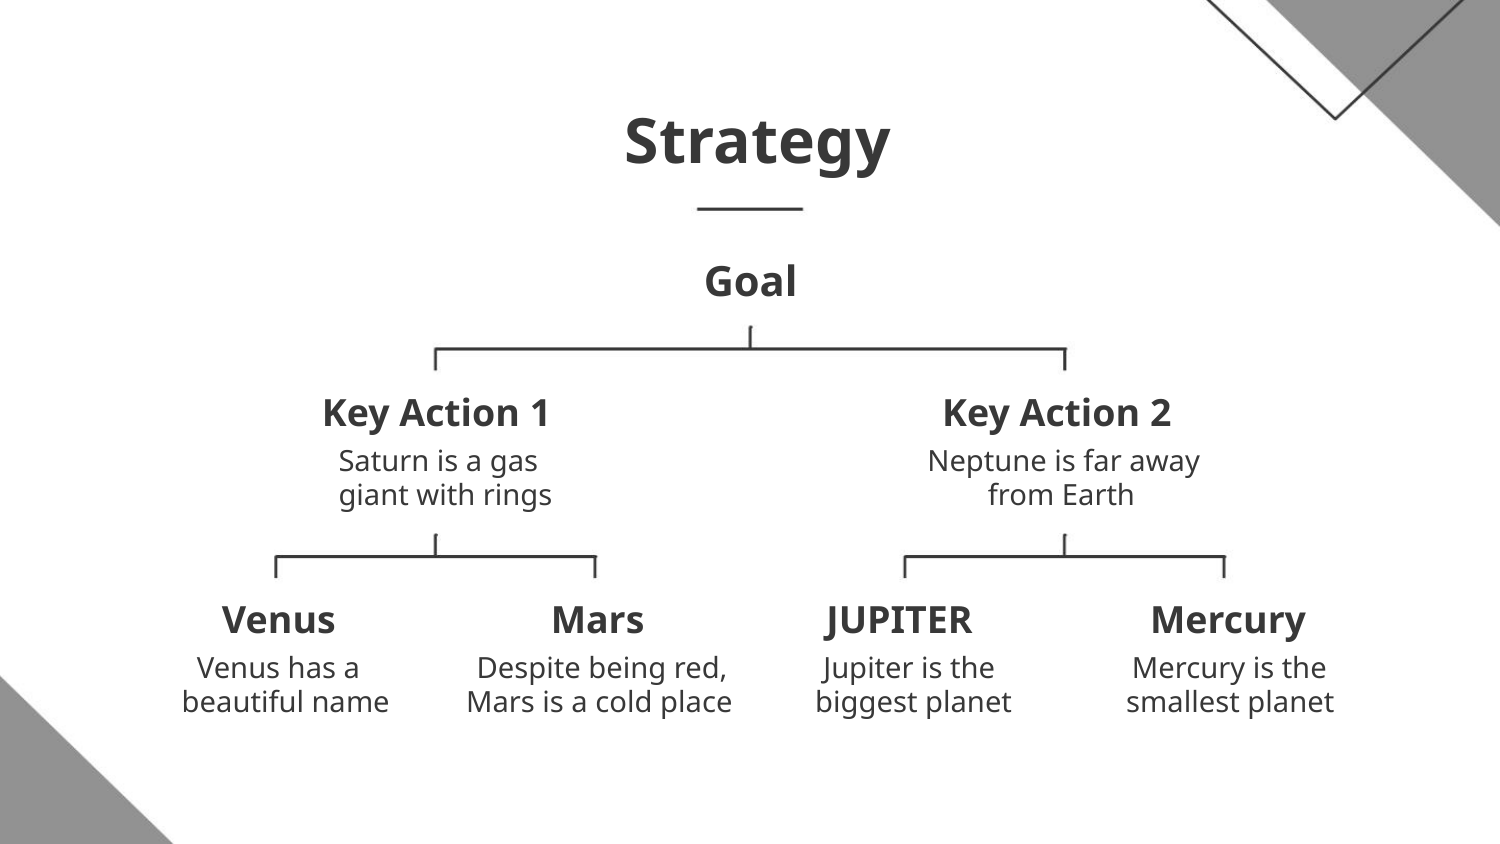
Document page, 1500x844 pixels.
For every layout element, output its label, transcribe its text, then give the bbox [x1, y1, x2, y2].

text_box Neptune is far away from Earth [927, 444, 1210, 512]
text_box Mercury is the smallest planet [1126, 652, 1346, 719]
text_box Strategy [625, 106, 901, 177]
text_box [0, 0, 1500, 844]
text_box Mars [550, 599, 664, 642]
text_box Saturn is a gas giant with rings [338, 444, 558, 512]
text_box Key Action 1 [321, 391, 574, 434]
text_box Jupiter is the biggest planet [815, 652, 1022, 719]
text_box Goal [703, 258, 822, 305]
text_box Despite being red, Mars is a cold place [466, 652, 749, 719]
text_box Key Action 2 [942, 391, 1195, 434]
text_box JUPITER [826, 599, 1010, 642]
text_box Venus [221, 599, 360, 642]
text_box Mercury [1150, 599, 1322, 642]
text_box Venus has a beautiful name [181, 652, 398, 719]
